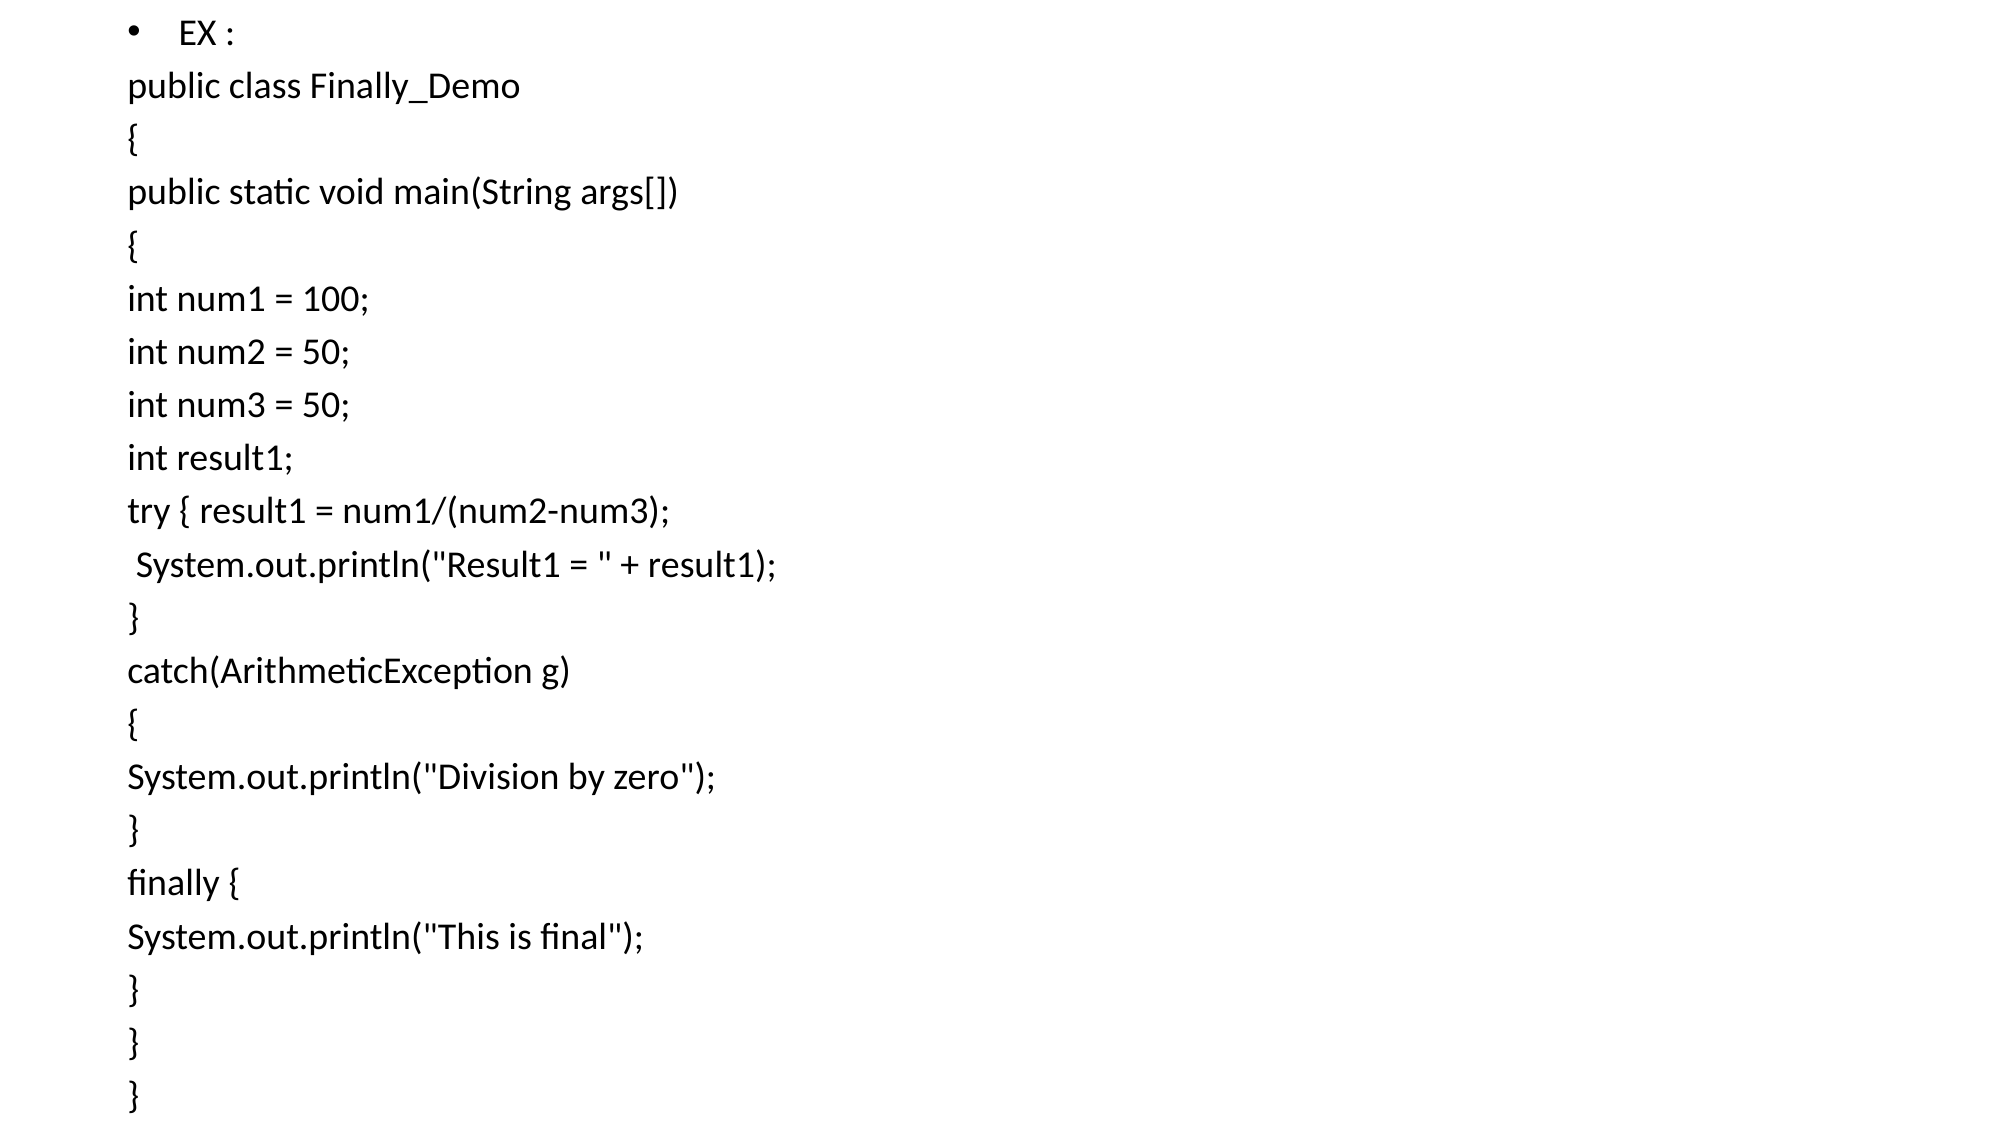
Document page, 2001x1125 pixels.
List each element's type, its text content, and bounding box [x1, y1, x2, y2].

list EX : public class Finally_Demo { public static void main(String args[]) { int num1 = 100; int num2 = 50; int num3 = 50; int result1; try { result1 = num1/(num2-num3); System.out.println("Result1 = " + result1); } catch(ArithmeticException g) { System.out.println("Division by zero"); } finally { System.out.println("This is final"); } } } [112, 0, 1513, 1125]
